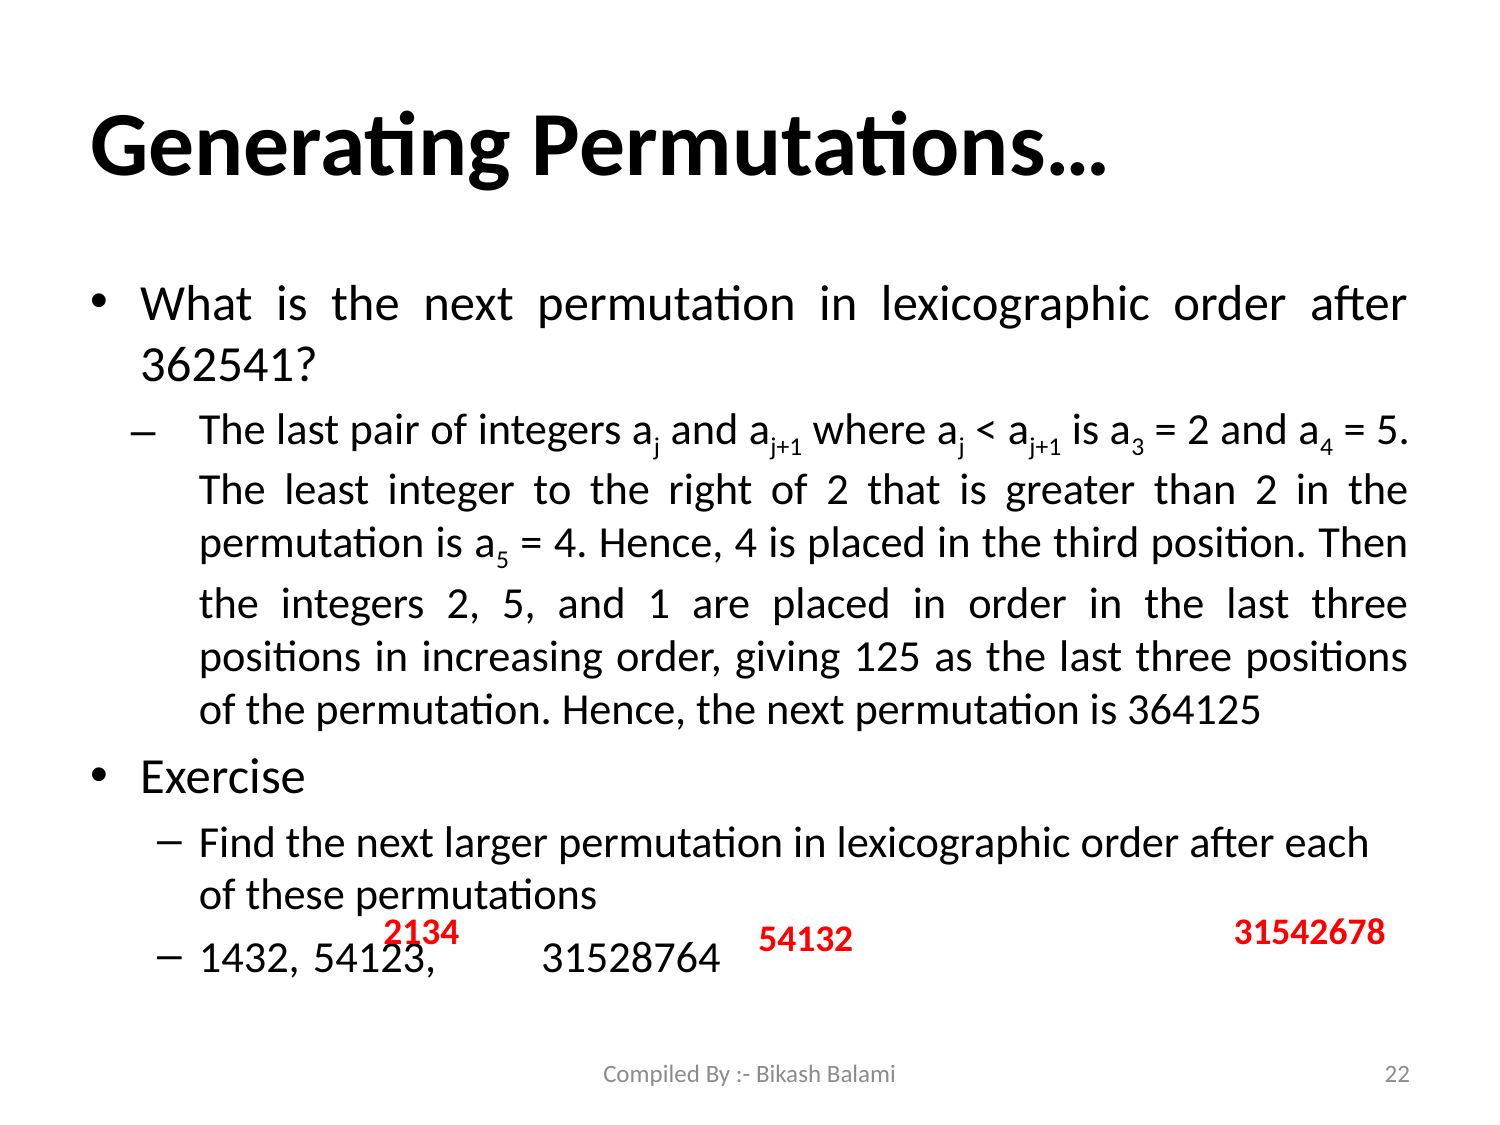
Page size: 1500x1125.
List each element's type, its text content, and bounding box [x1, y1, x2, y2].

footer Compiled By :- Bikash Balami [512, 1042, 988, 1103]
text_box 54132 [743, 906, 869, 967]
text_box 2134 [368, 899, 475, 960]
title Generating Permutations… [75, 45, 1425, 233]
list What is the next permutation in lexicographic order after 362541? The last pair of integers aj and aj+1 where aj < aj+1 is a3 = 2 and a4 = 5. The least integer to the right of 2 that is greater than 2 in the permutation is a5 = 4. Hence, 4 is placed in the third position. Then the integers 2, 5, and 1 are placed in order in the last three positions in increasing order, giving 125 as the last three positions of the permutation. Hence, the next permutation is 364125 Exercise Find the next larger permutation in lexicographic order after each of these permutations 1432, 54123, 31528764 [75, 262, 1425, 1005]
text_box 31542678 [1218, 899, 1401, 960]
slide_number 22 [1074, 1042, 1425, 1103]
